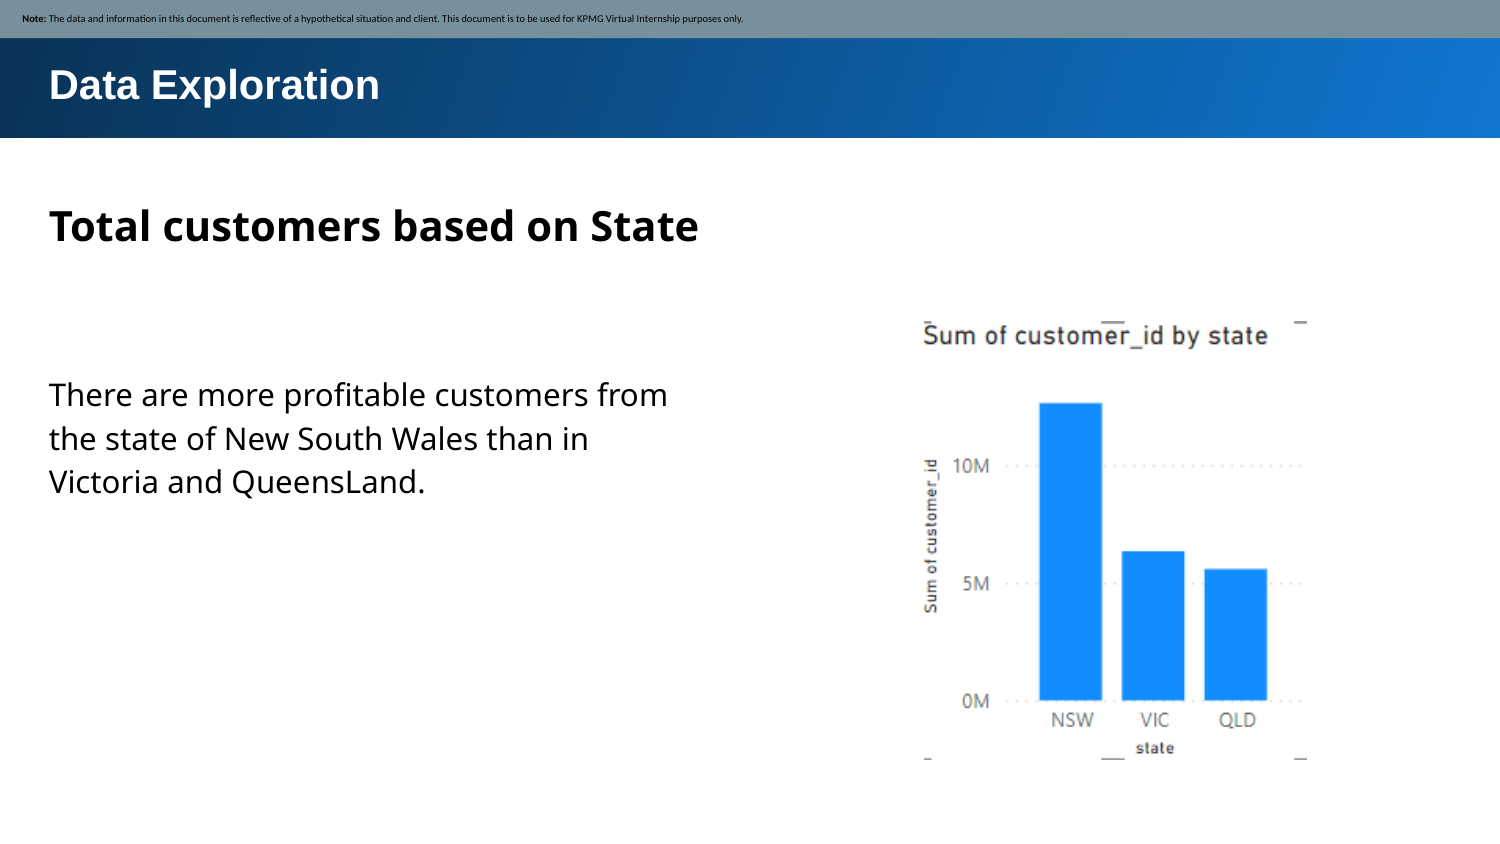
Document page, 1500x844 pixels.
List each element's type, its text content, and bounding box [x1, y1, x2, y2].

text_box [0, 39, 1500, 138]
text_box There are more profitable customers from the state of New South Wales than in Victoria and QueensLand. [33, 355, 712, 515]
text_box Note: The data and information in this document is reflective of a hypothetical situation and client. This document is to be used for KPMG Virtual Internship purposes only. [0, 0, 1500, 39]
picture [924, 321, 1307, 760]
text_box Data Exploration [33, 43, 1439, 124]
text_box Total customers based on State [33, 177, 1439, 266]
